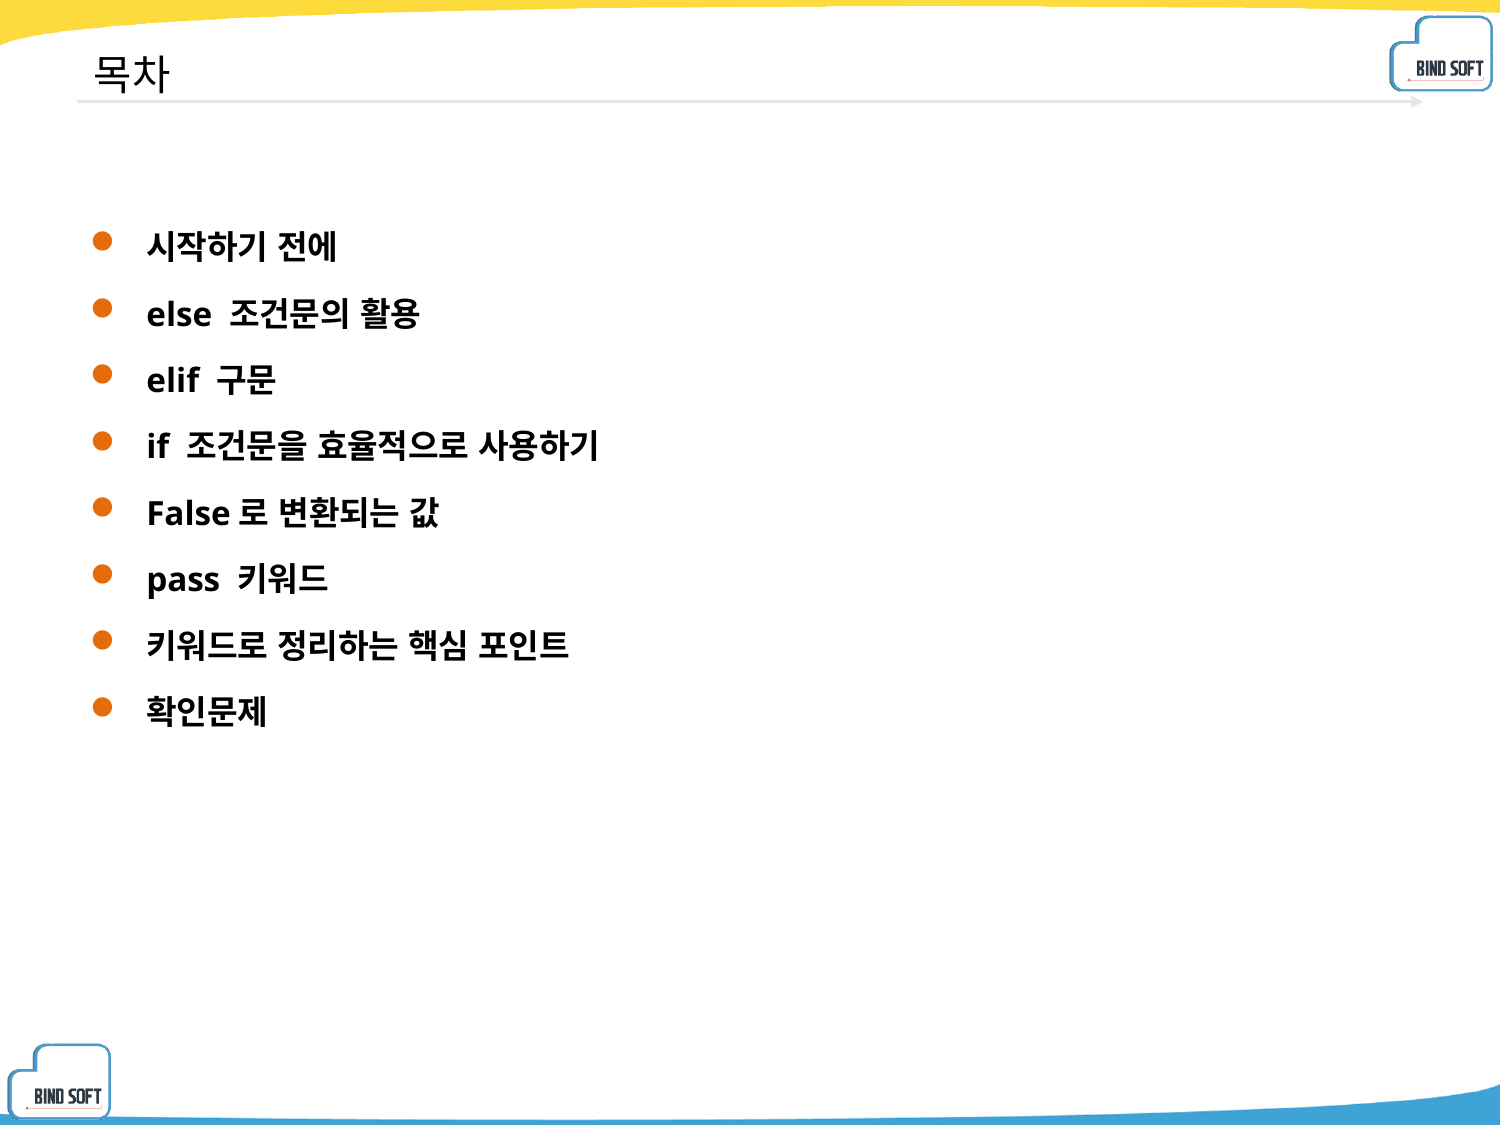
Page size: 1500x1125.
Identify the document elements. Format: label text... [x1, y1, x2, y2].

picture [0, 0, 1500, 96]
title 목차 [78, 42, 1157, 105]
list 시작하기 전에 else 조건문의 활용 elif 구문 if 조건문을 효율적으로 사용하기 False로 변환되는 값 pass 키워드 키워드로 정리하는 핵심 포인트 확인문제 [75, 152, 1425, 1055]
picture [0, 1003, 1500, 1125]
